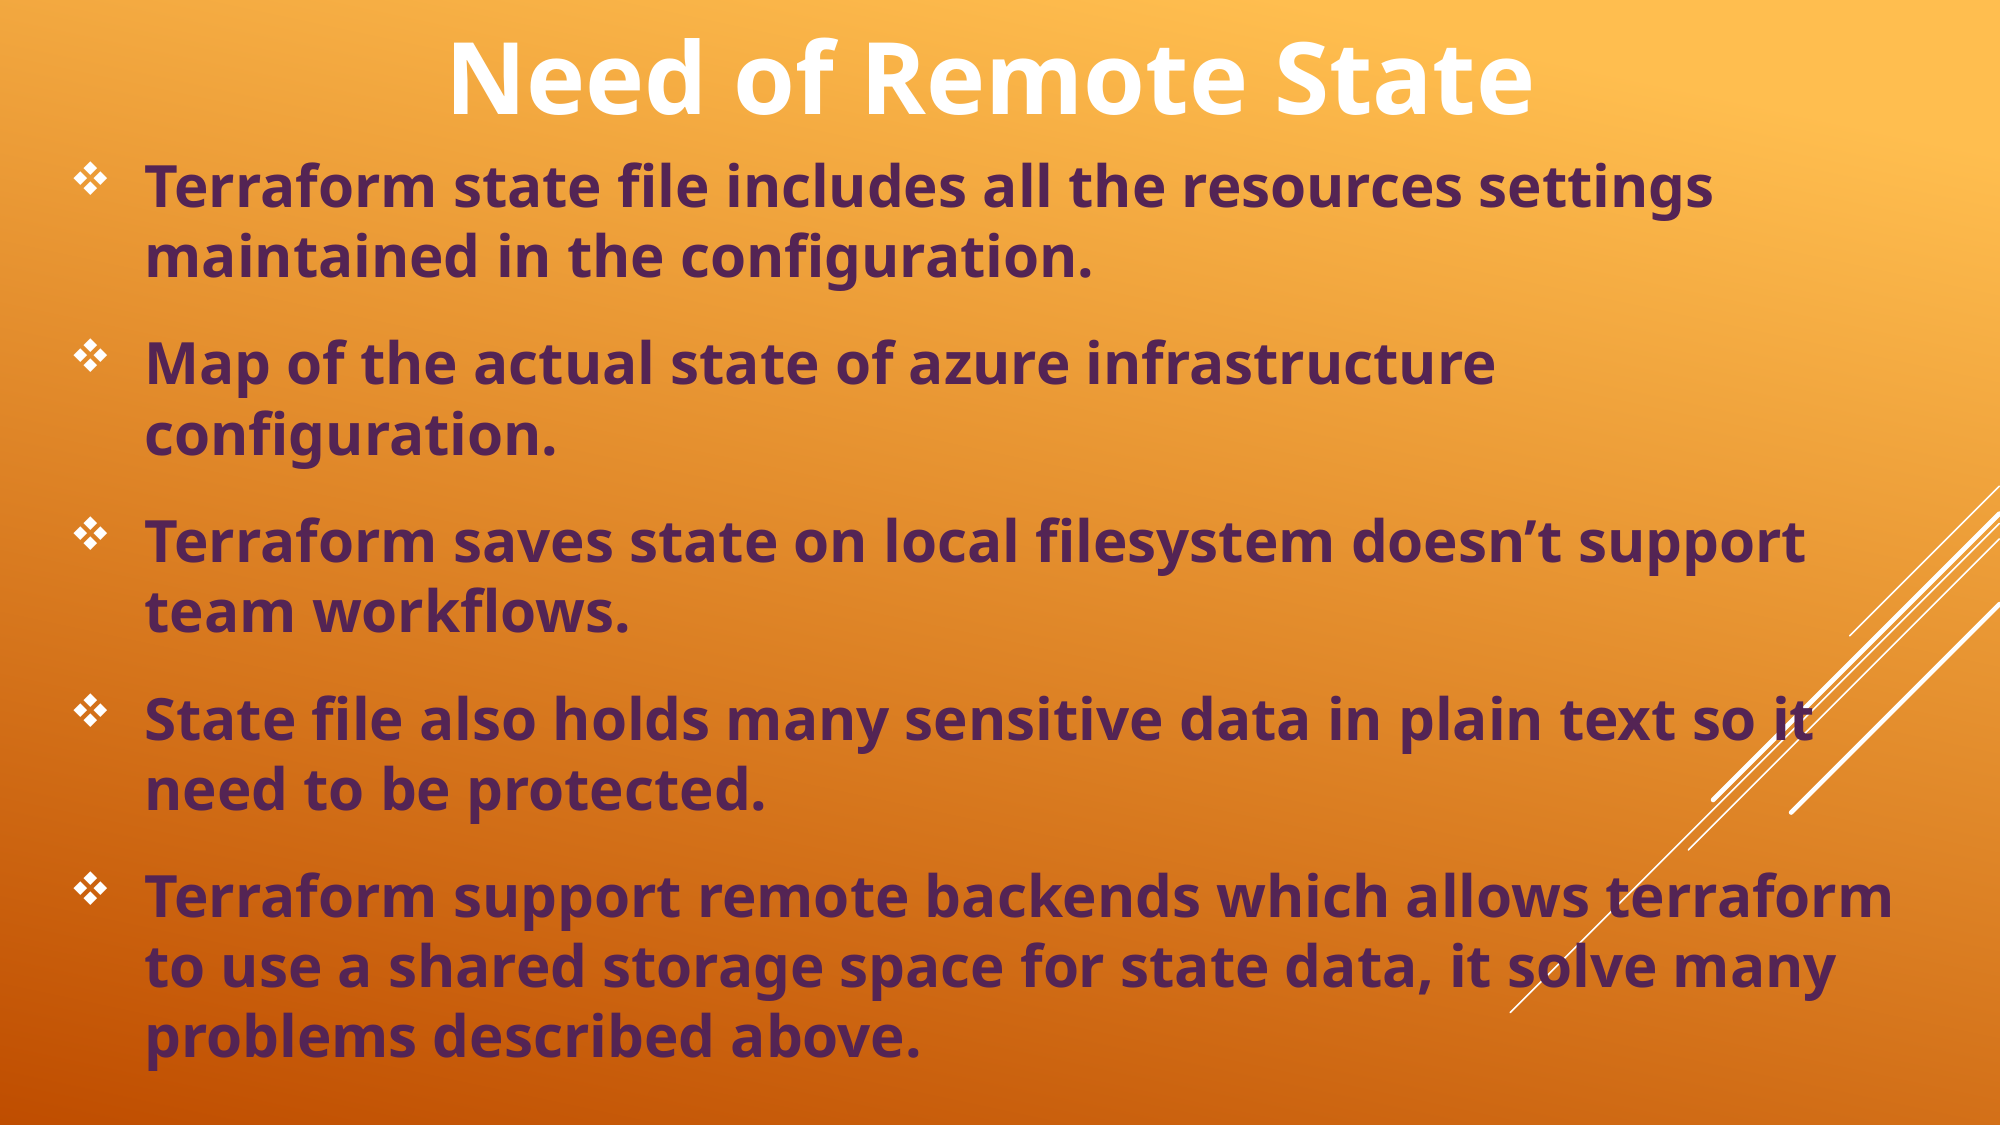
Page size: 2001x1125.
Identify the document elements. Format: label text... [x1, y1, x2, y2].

title Need of Remote State [92, 26, 1890, 141]
list Terraform state file includes all the resources settings maintained in the configuration. Map of the actual state of azure infrastructure configuration. Terraform saves state on local filesystem doesn’t support team workflows. State file also holds many sensitive data in plain text so it need to be protected. Terraform support remote backends which allows terraform to use a shared storage space for state data, it solve many problems described above. [54, 141, 1928, 1066]
